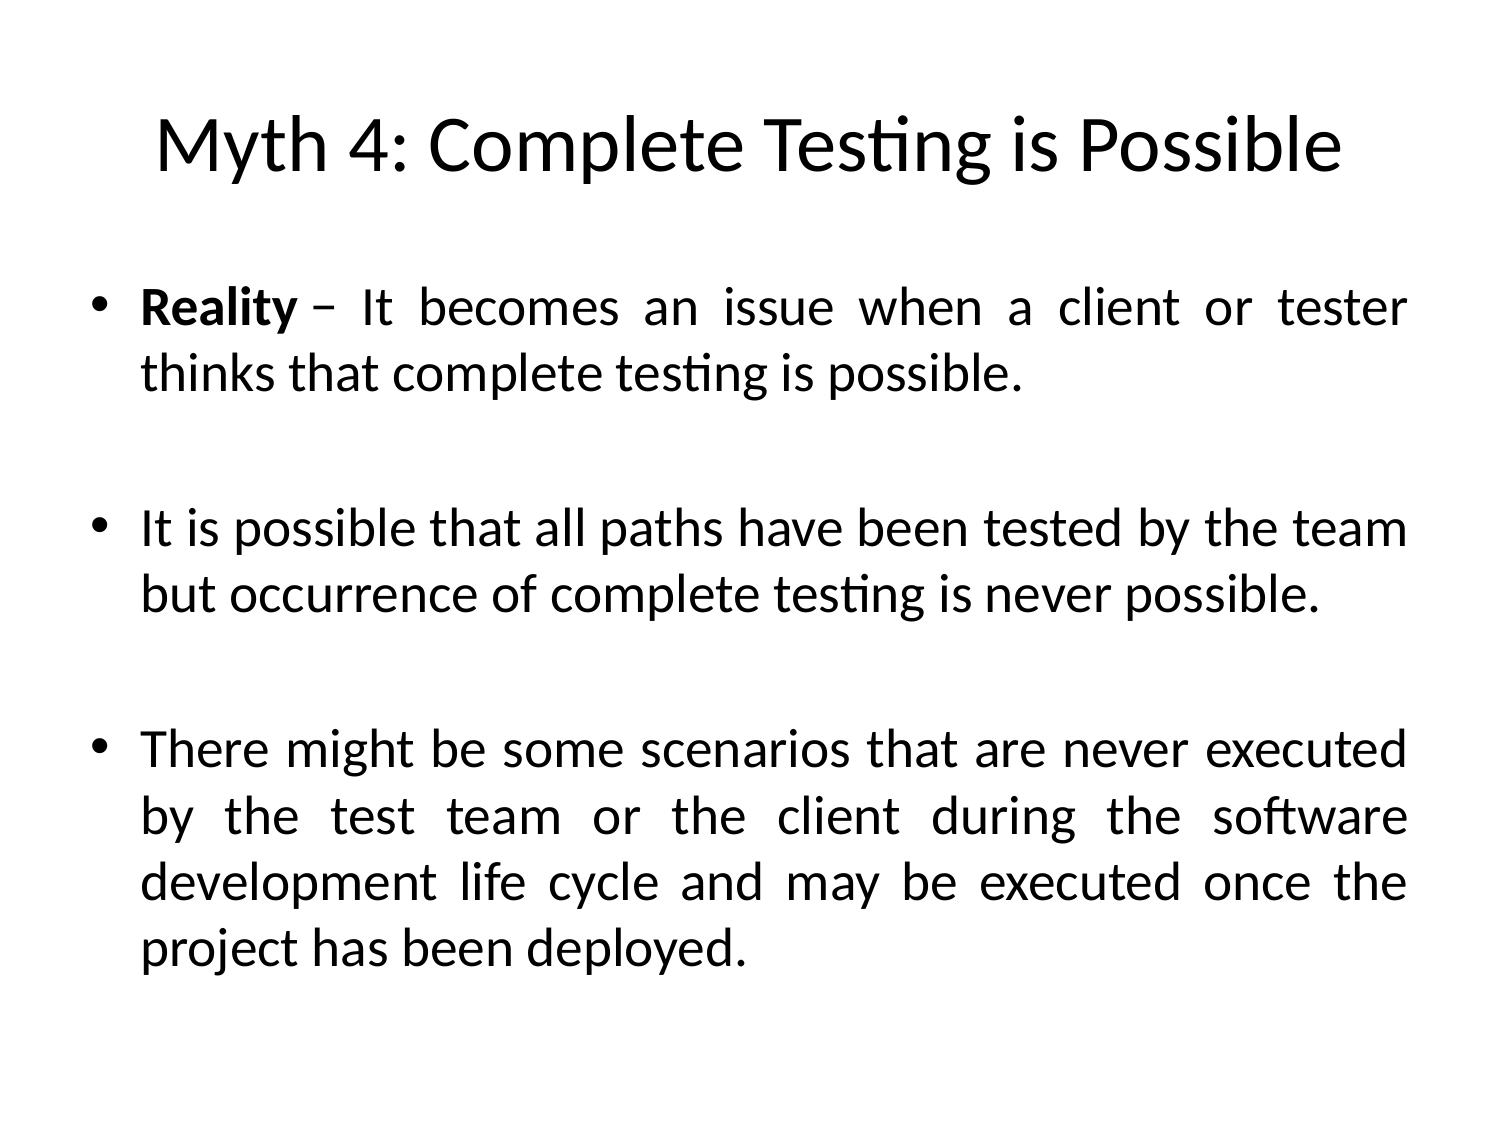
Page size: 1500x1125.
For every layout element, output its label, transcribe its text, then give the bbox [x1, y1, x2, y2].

list Reality − It becomes an issue when a client or tester thinks that complete testing is possible. It is possible that all paths have been tested by the team but occurrence of complete testing is never possible. There might be some scenarios that are never executed by the test team or the client during the software development life cycle and may be executed once the project has been deployed. [75, 262, 1425, 1005]
title Myth 4: Complete Testing is Possible [75, 45, 1425, 233]
